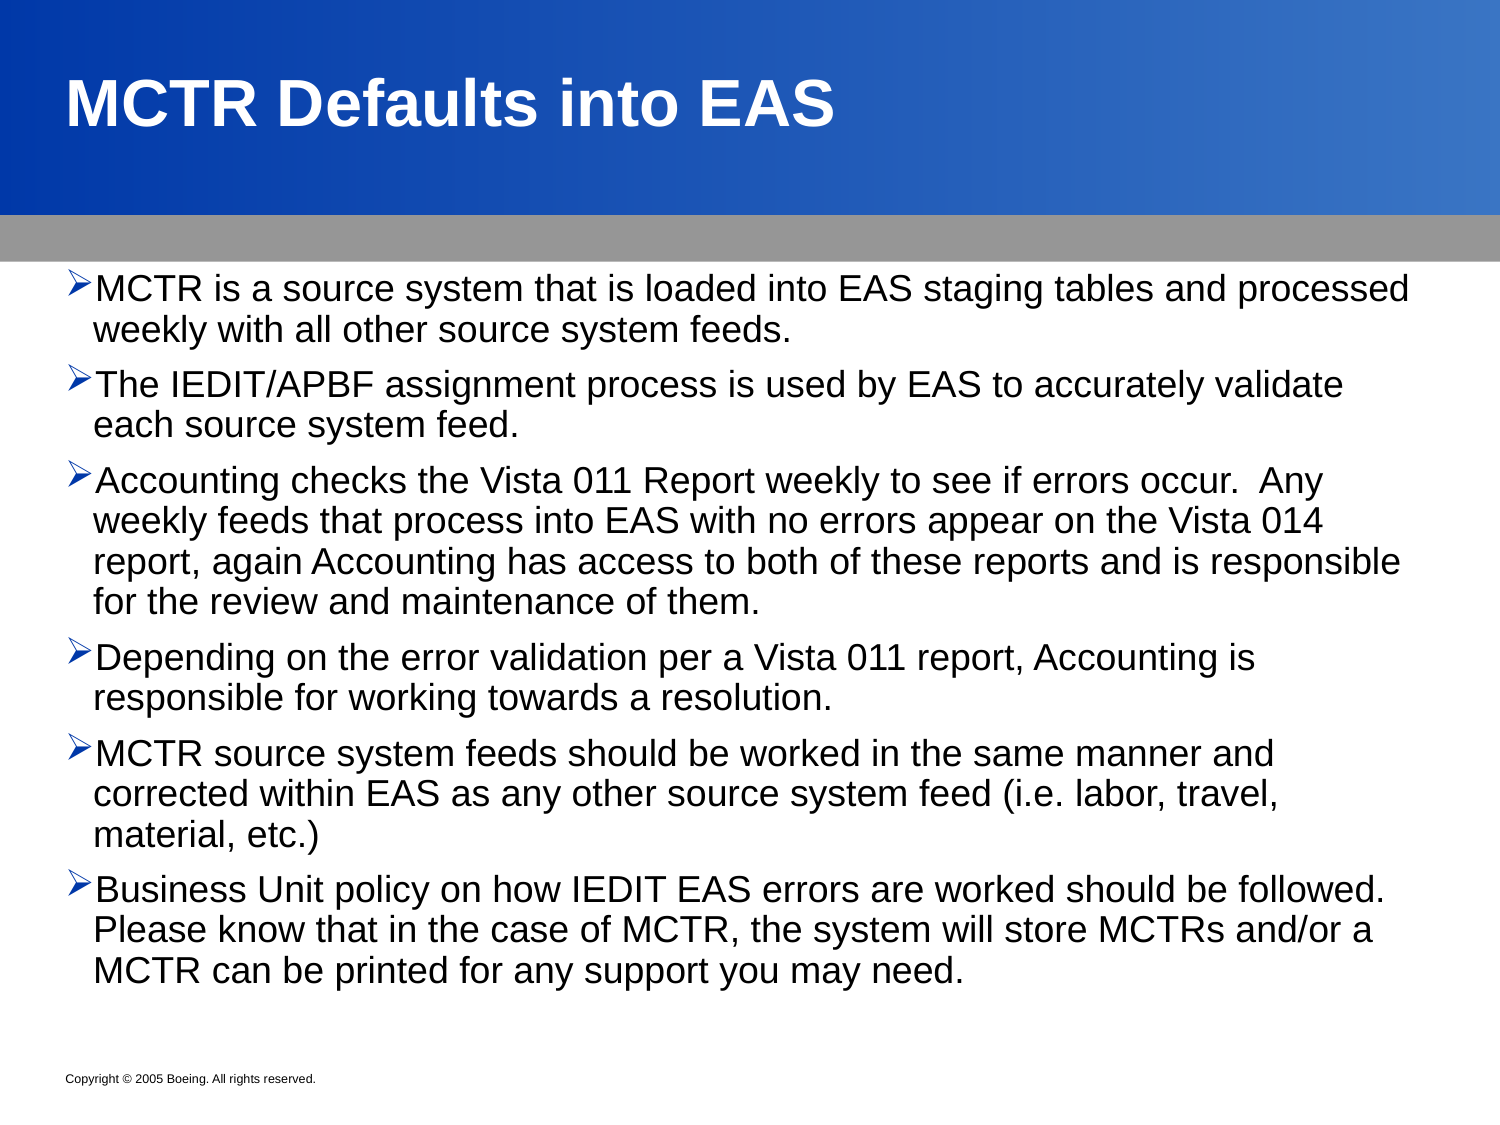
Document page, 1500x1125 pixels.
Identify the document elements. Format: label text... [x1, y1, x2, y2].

list MCTR is a source system that is loaded into EAS staging tables and processed weekly with all other source system feeds. The IEDIT/APBF assignment process is used by EAS to accurately validate each source system feed. Accounting checks the Vista 011 Report weekly to see if errors occur. Any weekly feeds that process into EAS with no errors appear on the Vista 014 report, again Accounting has access to both of these reports and is responsible for the review and maintenance of them. Depending on the error validation per a Vista 011 report, Accounting is responsible for working towards a resolution. MCTR source system feeds should be worked in the same manner and corrected within EAS as any other source system feed (i.e. labor, travel, material, etc.) Business Unit policy on how IEDIT EAS errors are worked should be followed. Please know that in the case of MCTR, the system will store MCTRs and/or a MCTR can be printed for any support you may need. [63, 267, 1434, 1049]
title MCTR Defaults into EAS [64, 67, 1434, 191]
